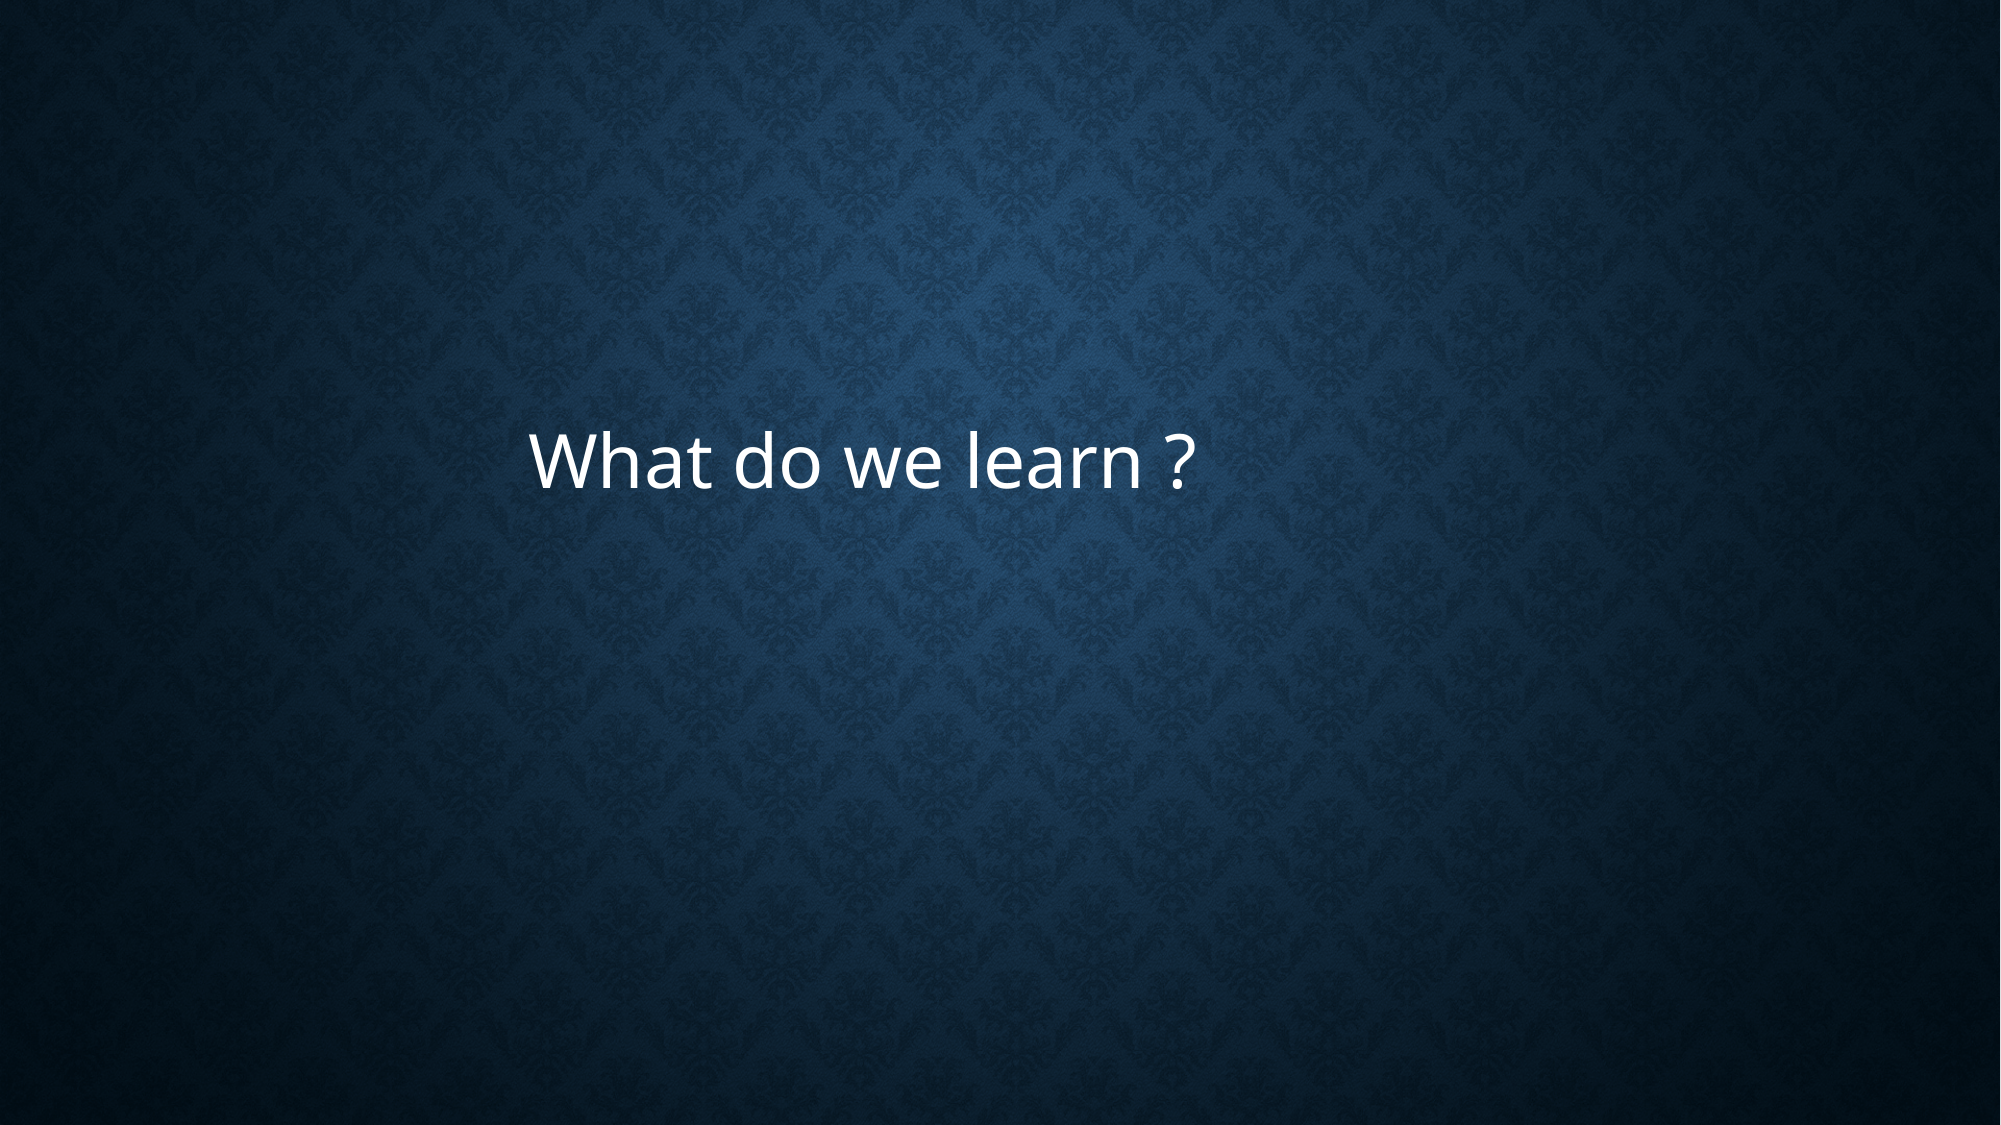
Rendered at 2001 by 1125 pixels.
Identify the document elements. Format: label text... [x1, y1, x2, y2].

text_box What do we learn ? [513, 406, 1544, 512]
